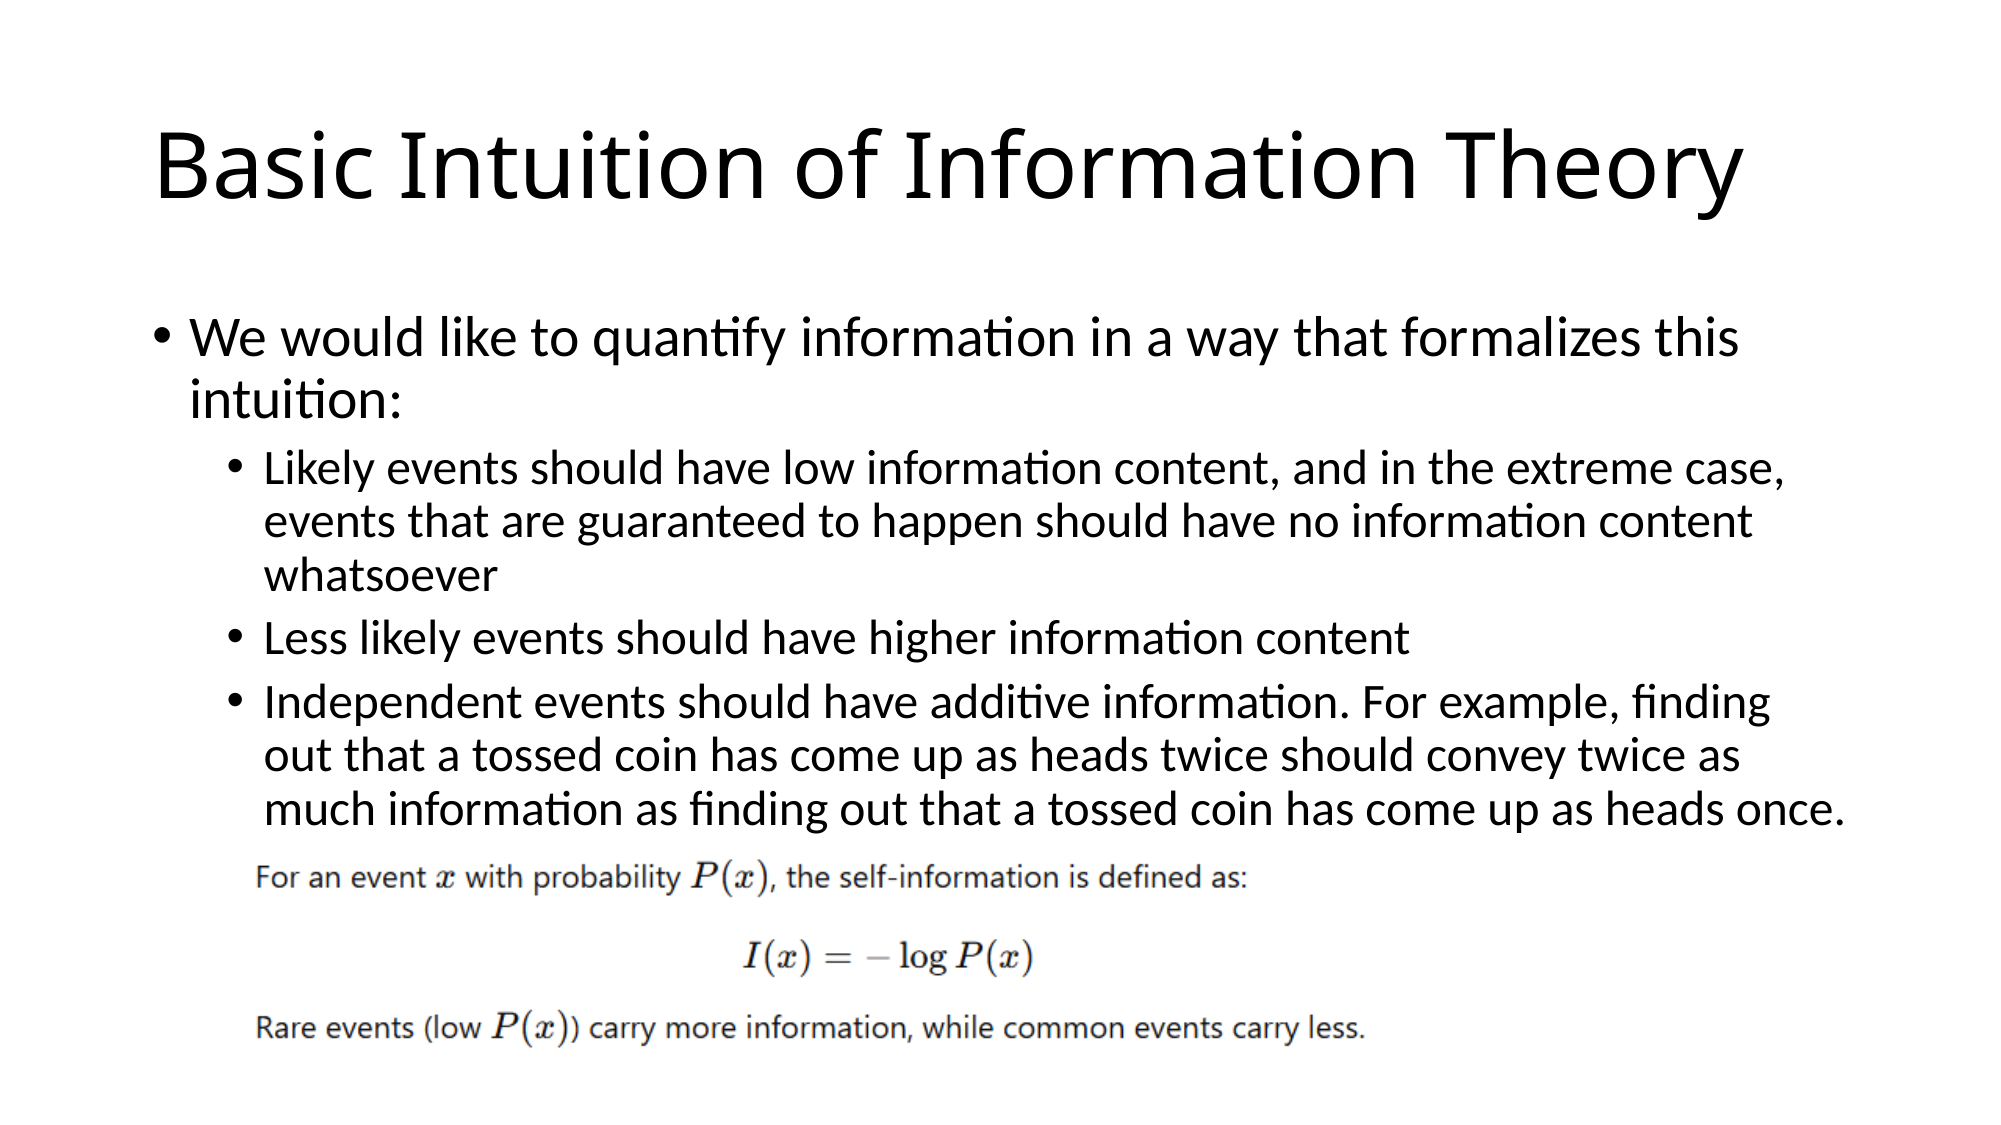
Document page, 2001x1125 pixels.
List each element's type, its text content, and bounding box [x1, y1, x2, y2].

list We would like to quantify information in a way that formalizes this intuition: Likely events should have low information content, and in the extreme case, events that are guaranteed to happen should have no information content whatsoever Less likely events should have higher information content Independent events should have additive information. For example, finding out that a tossed coin has come up as heads twice should convey twice as much information as finding out that a tossed coin has come up as heads once. [137, 299, 1863, 898]
title Basic Intuition of Information Theory [137, 59, 1863, 278]
picture [249, 844, 1377, 1065]
